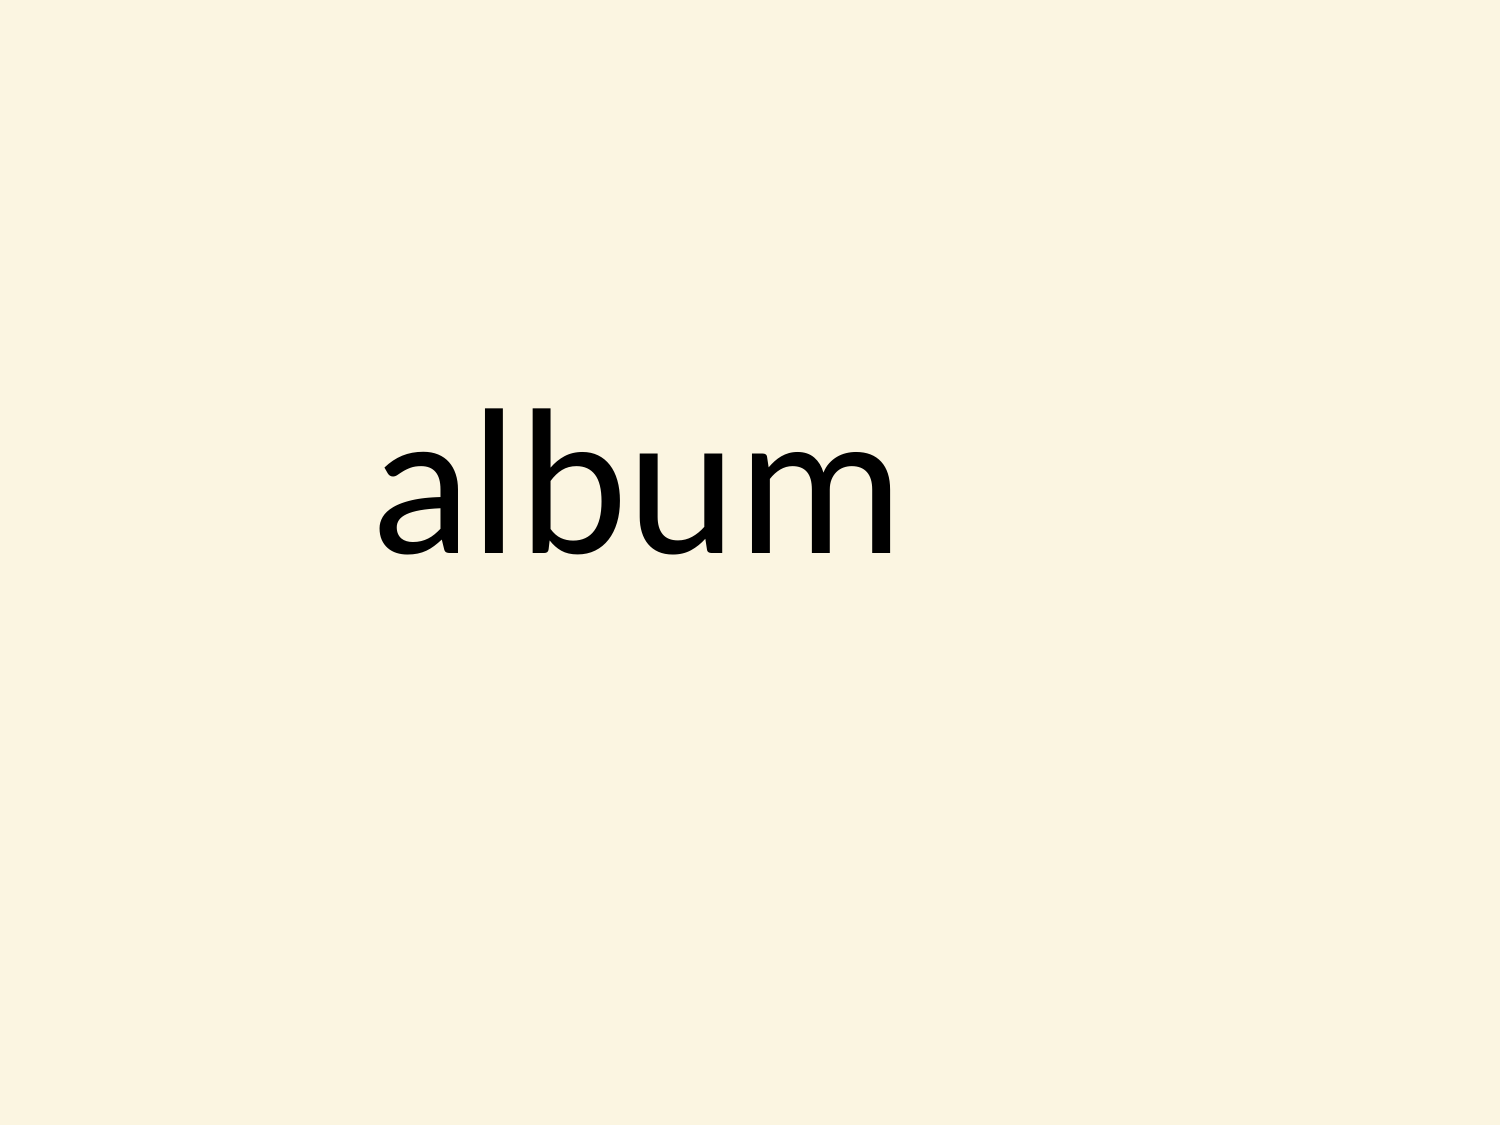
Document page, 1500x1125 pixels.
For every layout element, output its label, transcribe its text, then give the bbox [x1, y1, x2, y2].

title album [0, 349, 1275, 591]
